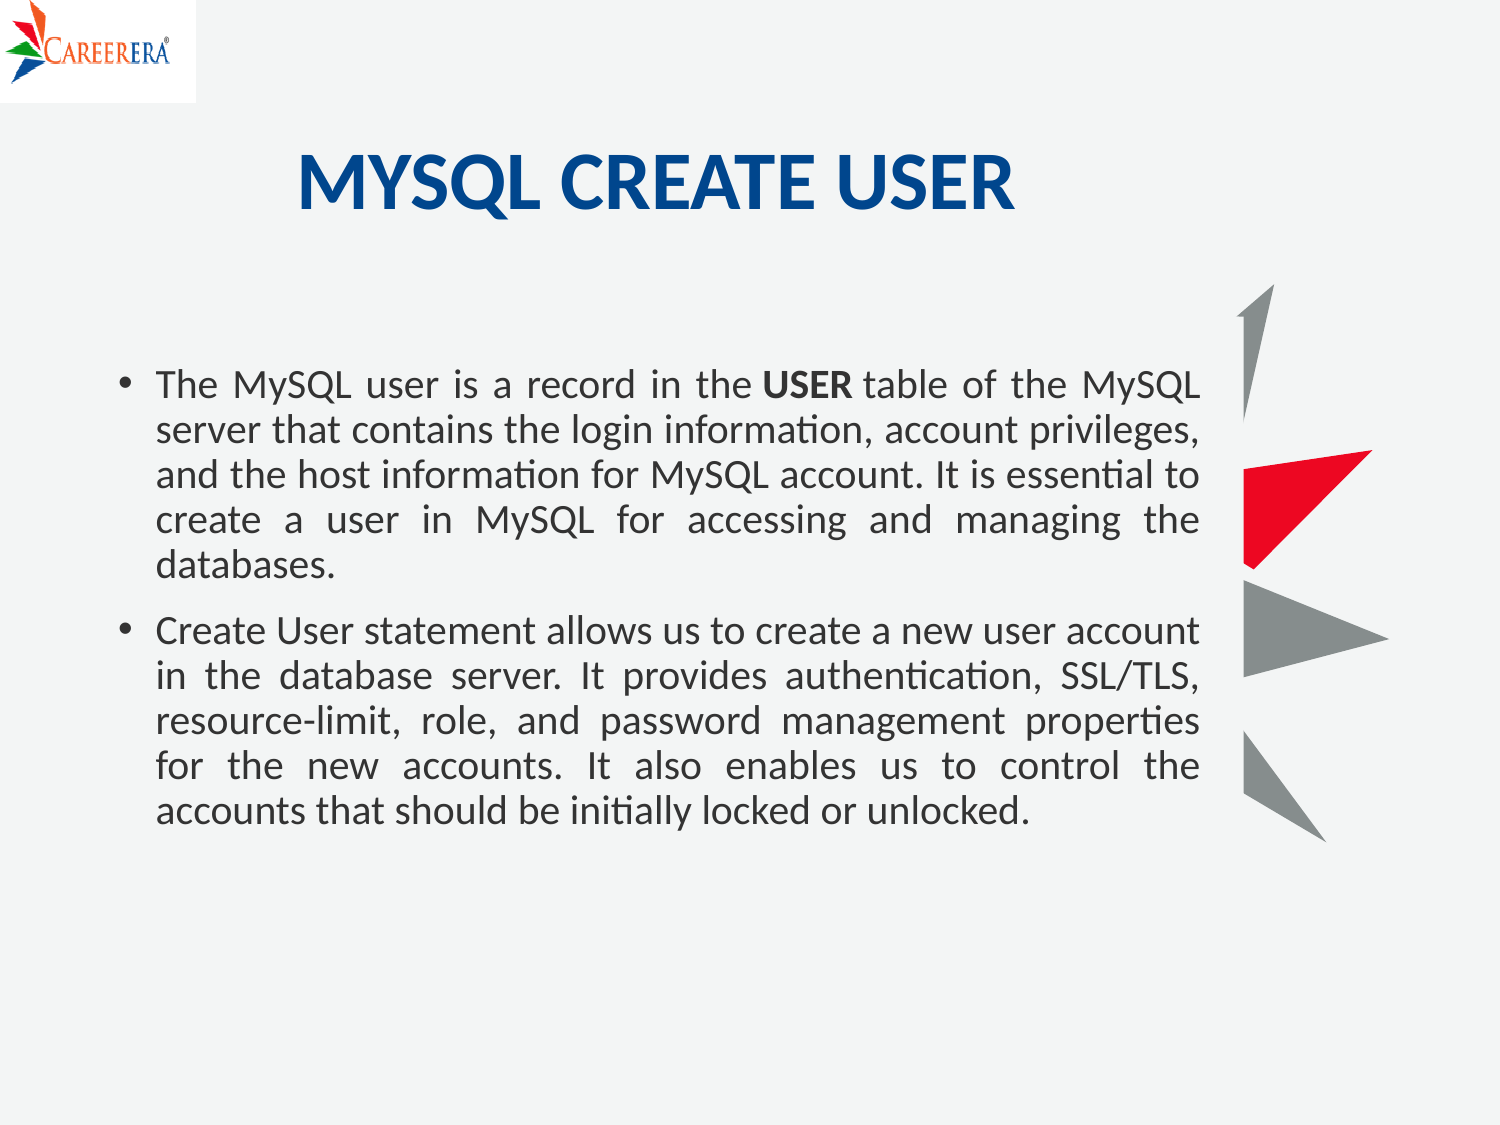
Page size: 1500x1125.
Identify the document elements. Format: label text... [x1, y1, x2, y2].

picture [0, 0, 197, 104]
title MYSQL CREATE USER [99, 87, 1213, 278]
list The MySQL user is a record in the USER table of the MySQL server that contains the login information, account privileges, and the host information for MySQL account. It is essential to create a user in MySQL for accessing and managing the databases. Create User statement allows us to create a new user account in the database server. It provides authentication, SSL/TLS, resource-limit, role, and password management properties for the new accounts. It also enables us to control the accounts that should be initially locked or unlocked. [103, 316, 1216, 879]
